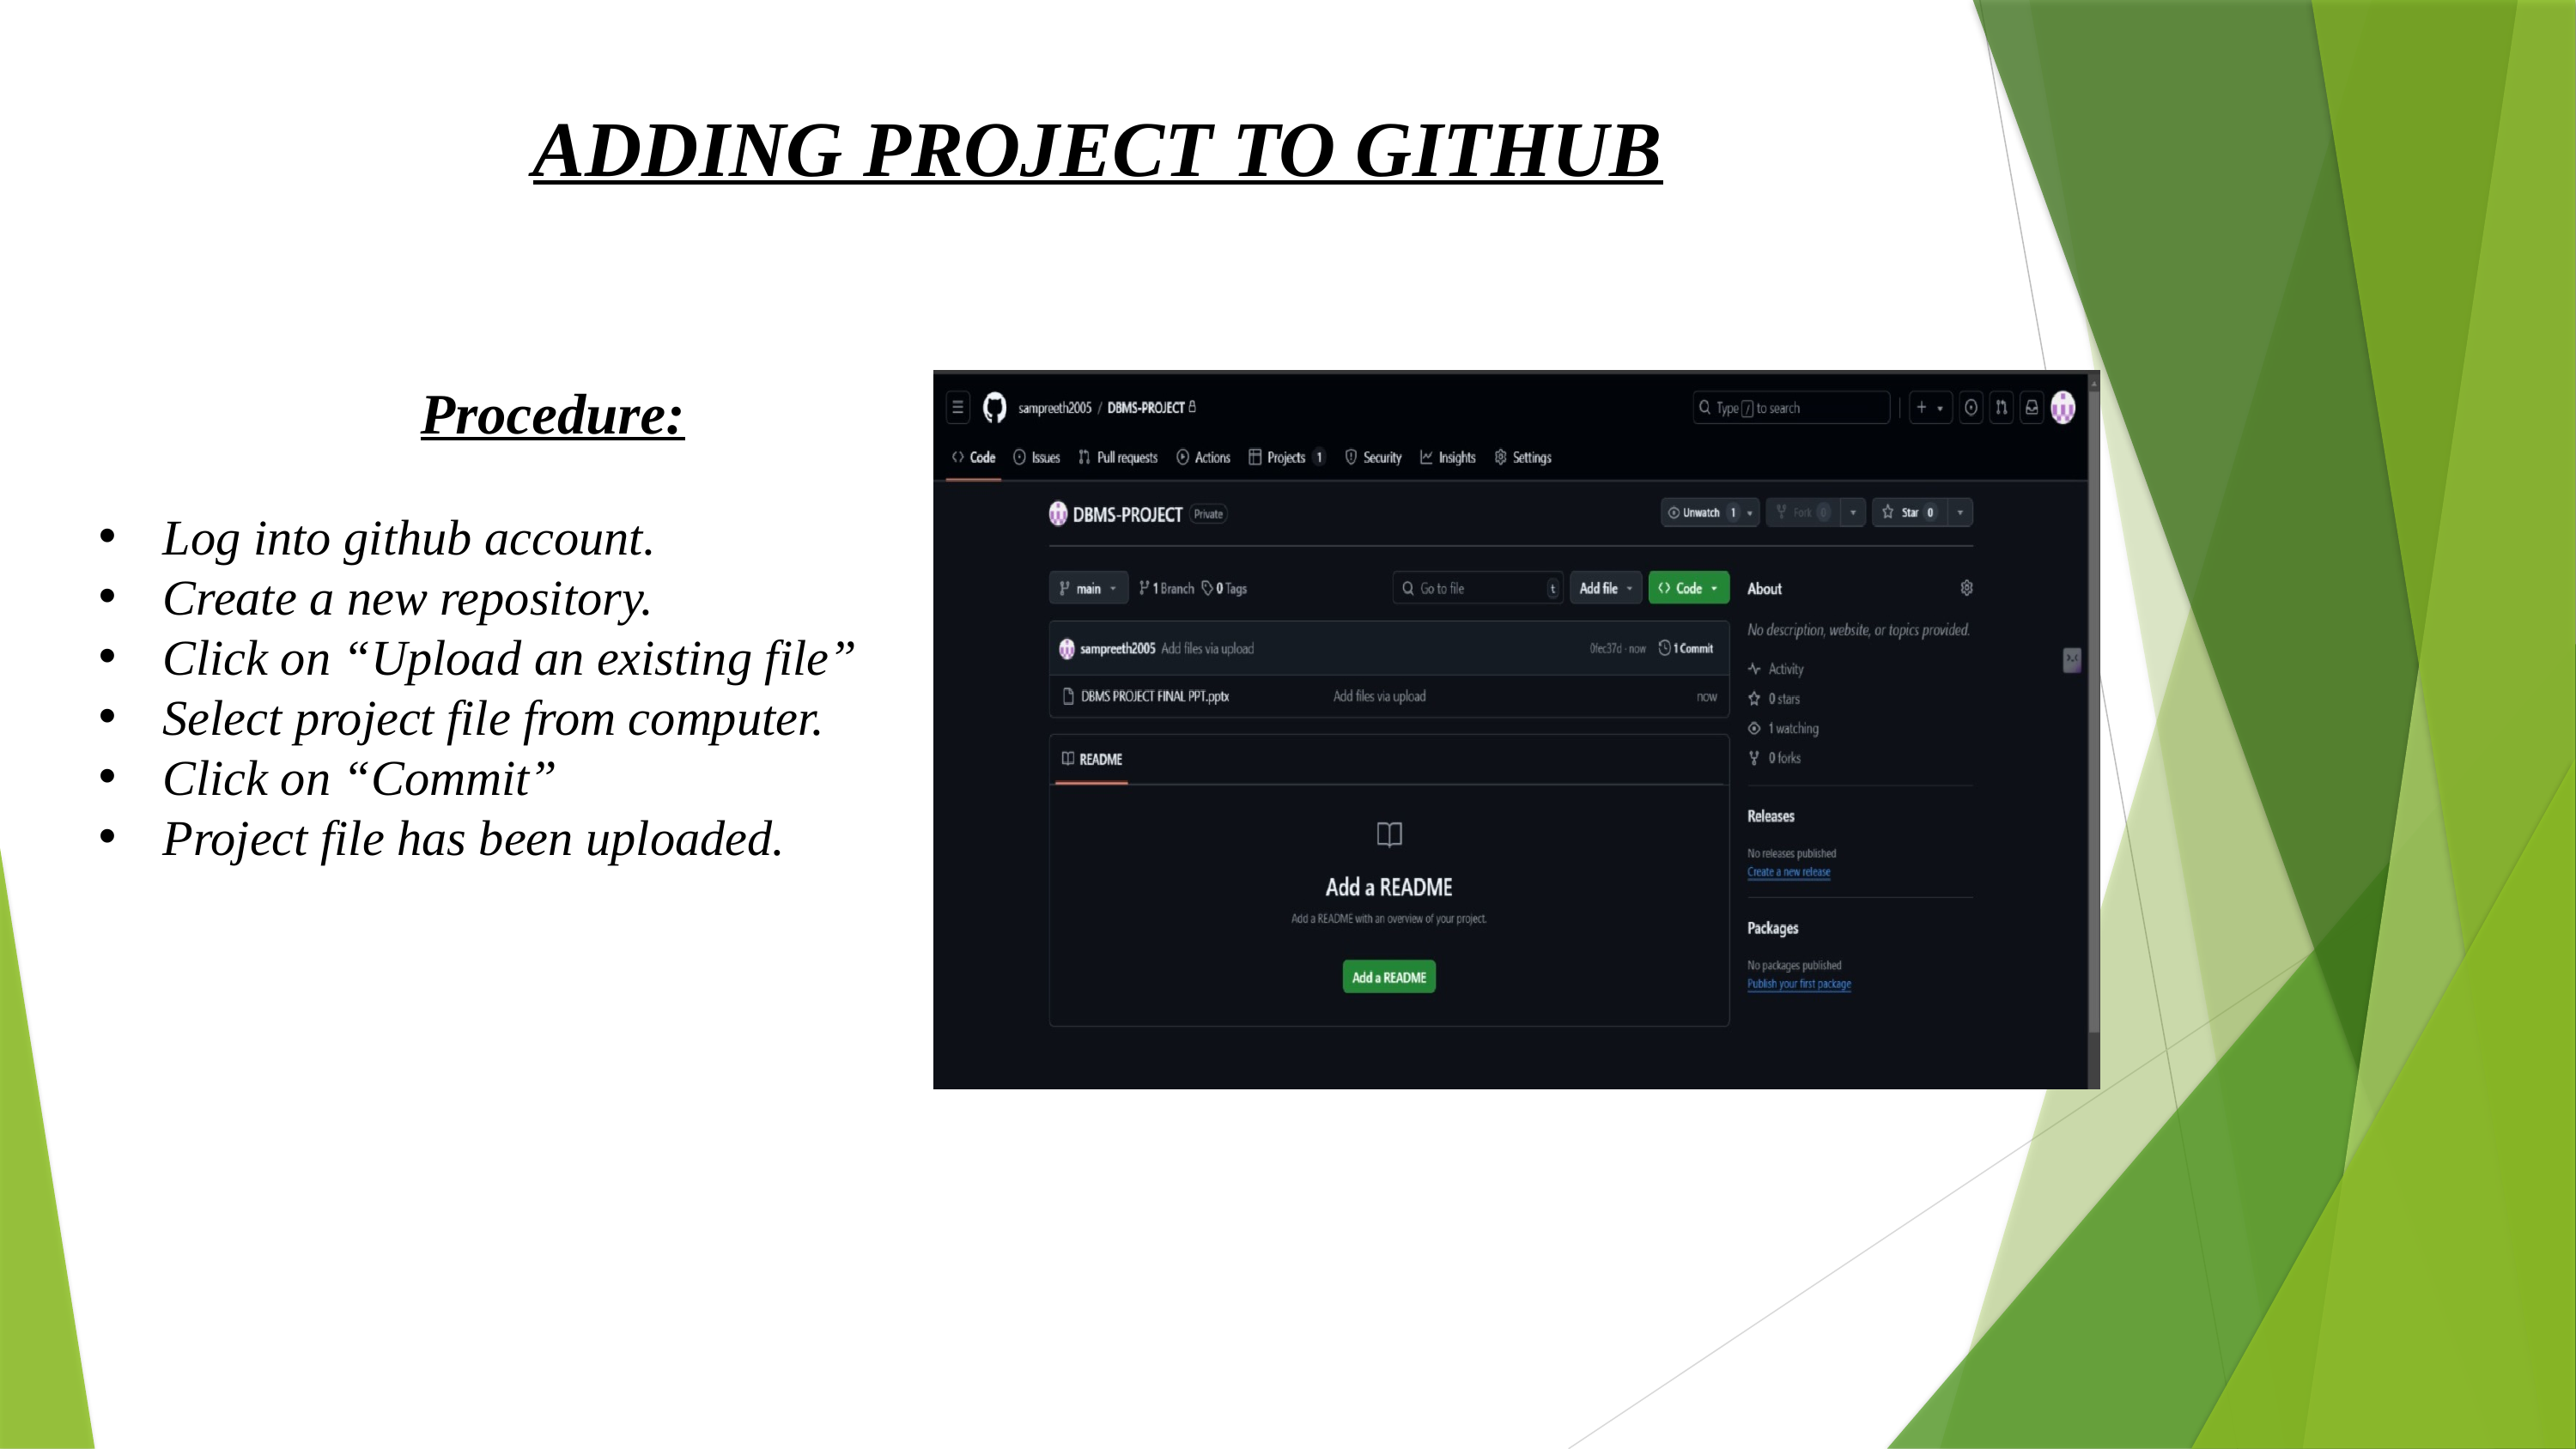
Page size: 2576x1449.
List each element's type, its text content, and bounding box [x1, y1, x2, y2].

text_box ADDING PROJECT TO GITHUB [519, 91, 1677, 198]
picture [933, 369, 2100, 1090]
text_box Procedure: Log into github account. Create a new repository. Click on “Upload an existing file” Select project file from computer. Click on “Commit” Project file has been uploaded. [85, 370, 933, 872]
